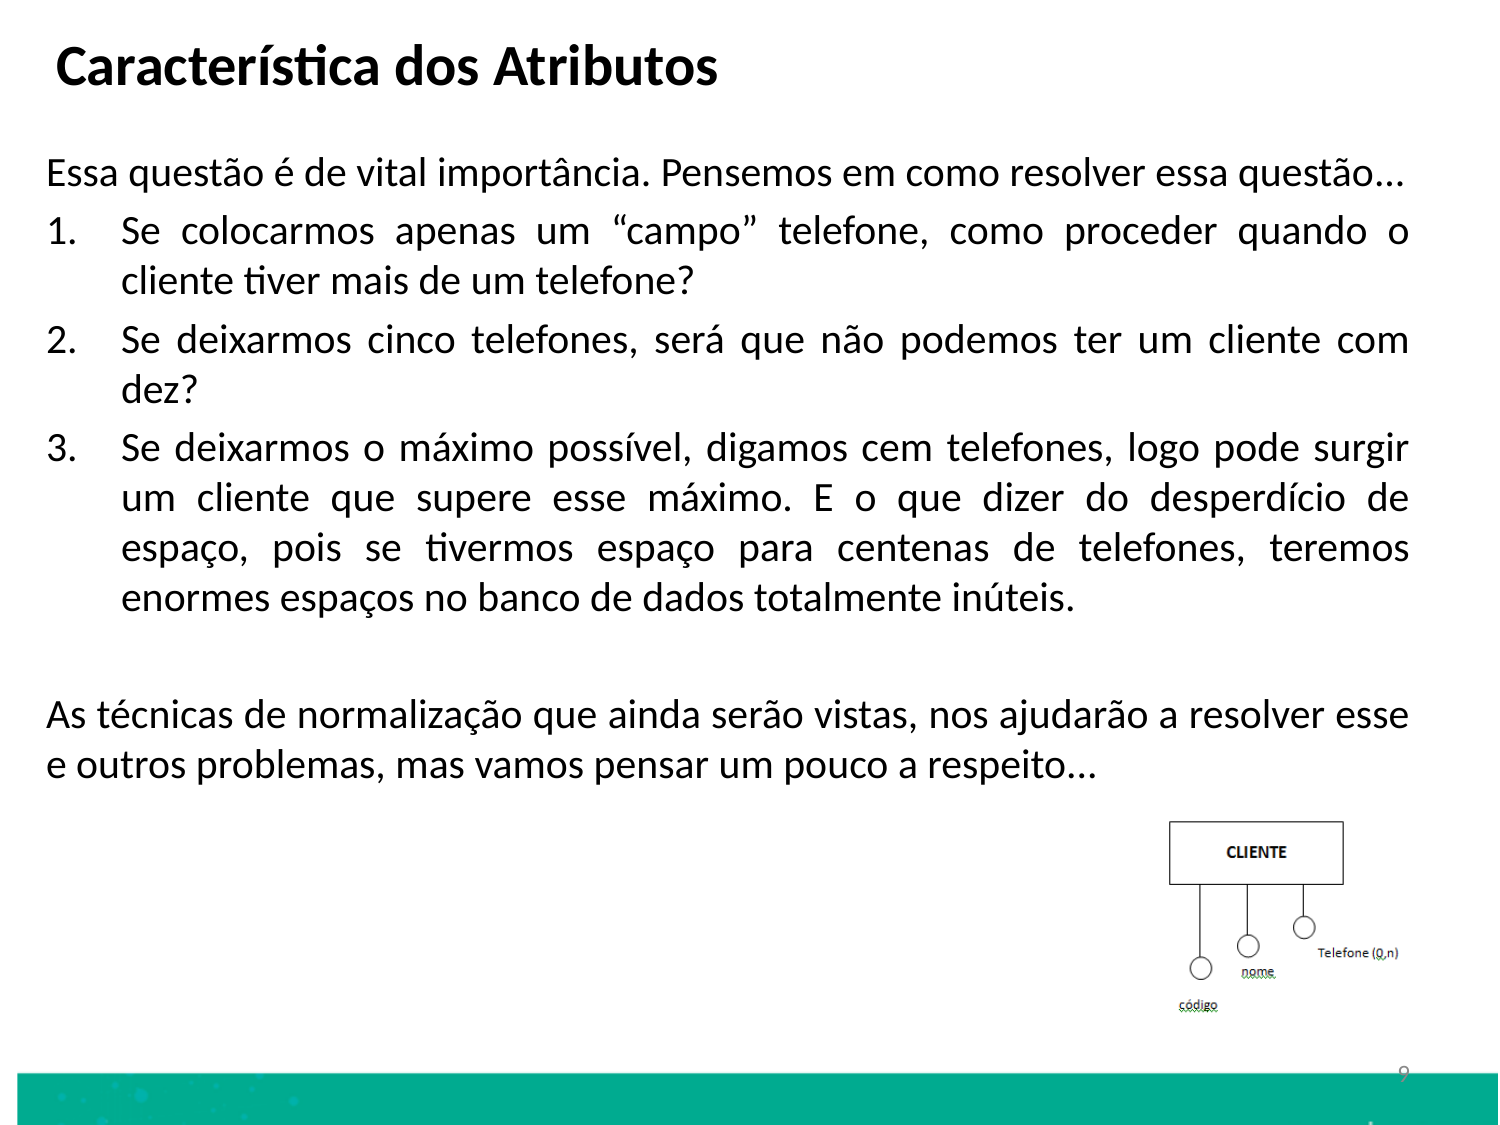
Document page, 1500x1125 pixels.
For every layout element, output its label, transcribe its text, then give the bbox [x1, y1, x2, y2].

text_box Característica dos Atributos [41, 22, 1392, 102]
text_box Essa questão é de vital importância. Pensemos em como resolver essa questão... Se colocarmos apenas um “campo” telefone, como proceder quando o cliente tiver mais de um telefone? Se deixarmos cinco telefones, será que não podemos ter um cliente com dez? Se deixarmos o máximo possível, digamos cem telefones, logo pode surgir um cliente que supere esse máximo. E o que dizer do desperdício de espaço, pois se tivermos espaço para centenas de telefones, teremos enormes espaços no banco de dados totalmente inúteis. As técnicas de normalização que ainda serão vistas, nos ajudarão a resolver esse e outros problemas, mas vamos pensar um pouco a respeito... [31, 137, 1425, 903]
picture [2, 0, 1498, 1125]
slide_number 9 [1074, 1042, 1425, 1103]
